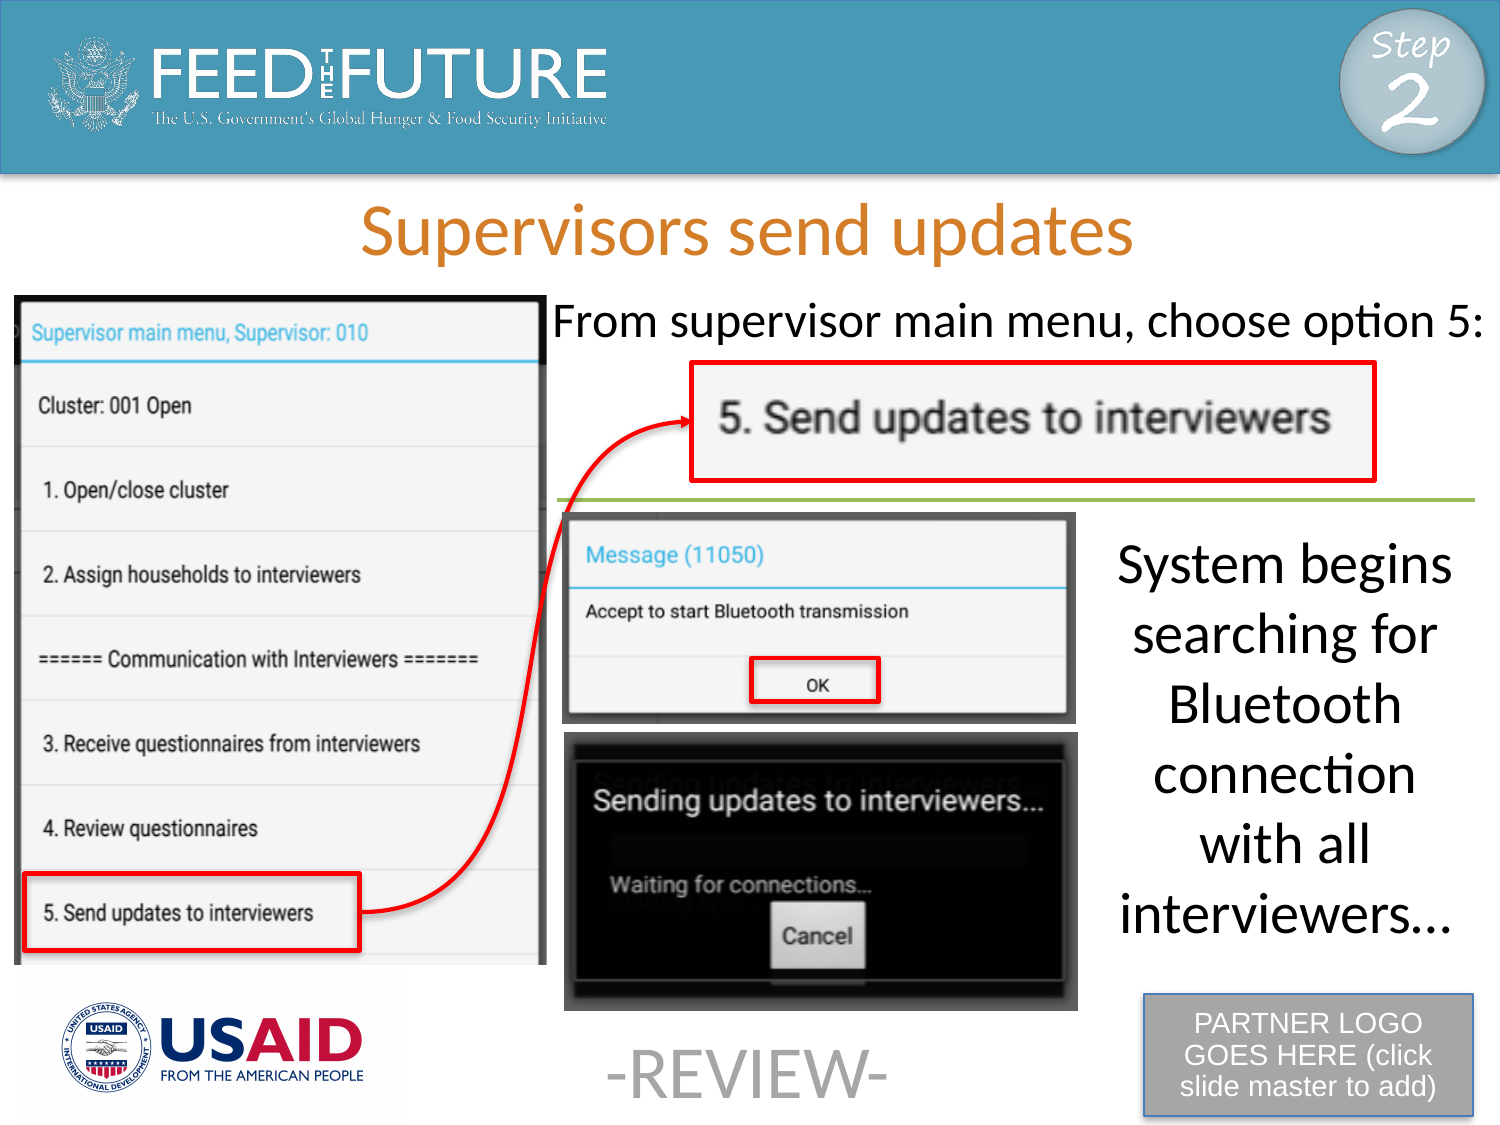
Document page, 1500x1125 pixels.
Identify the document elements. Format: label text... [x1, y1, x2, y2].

picture [563, 732, 1079, 1012]
picture [693, 364, 1373, 479]
text_box System begins searching for Bluetooth connection with all interviewers… [1082, 518, 1489, 953]
picture [13, 294, 547, 965]
picture [1337, 5, 1494, 169]
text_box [562, 512, 1076, 724]
picture [17, 974, 407, 1125]
title Supervisors send updates [166, 173, 1330, 274]
text_box From supervisor main menu, choose option 5: [537, 280, 1500, 356]
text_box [359, 421, 694, 913]
